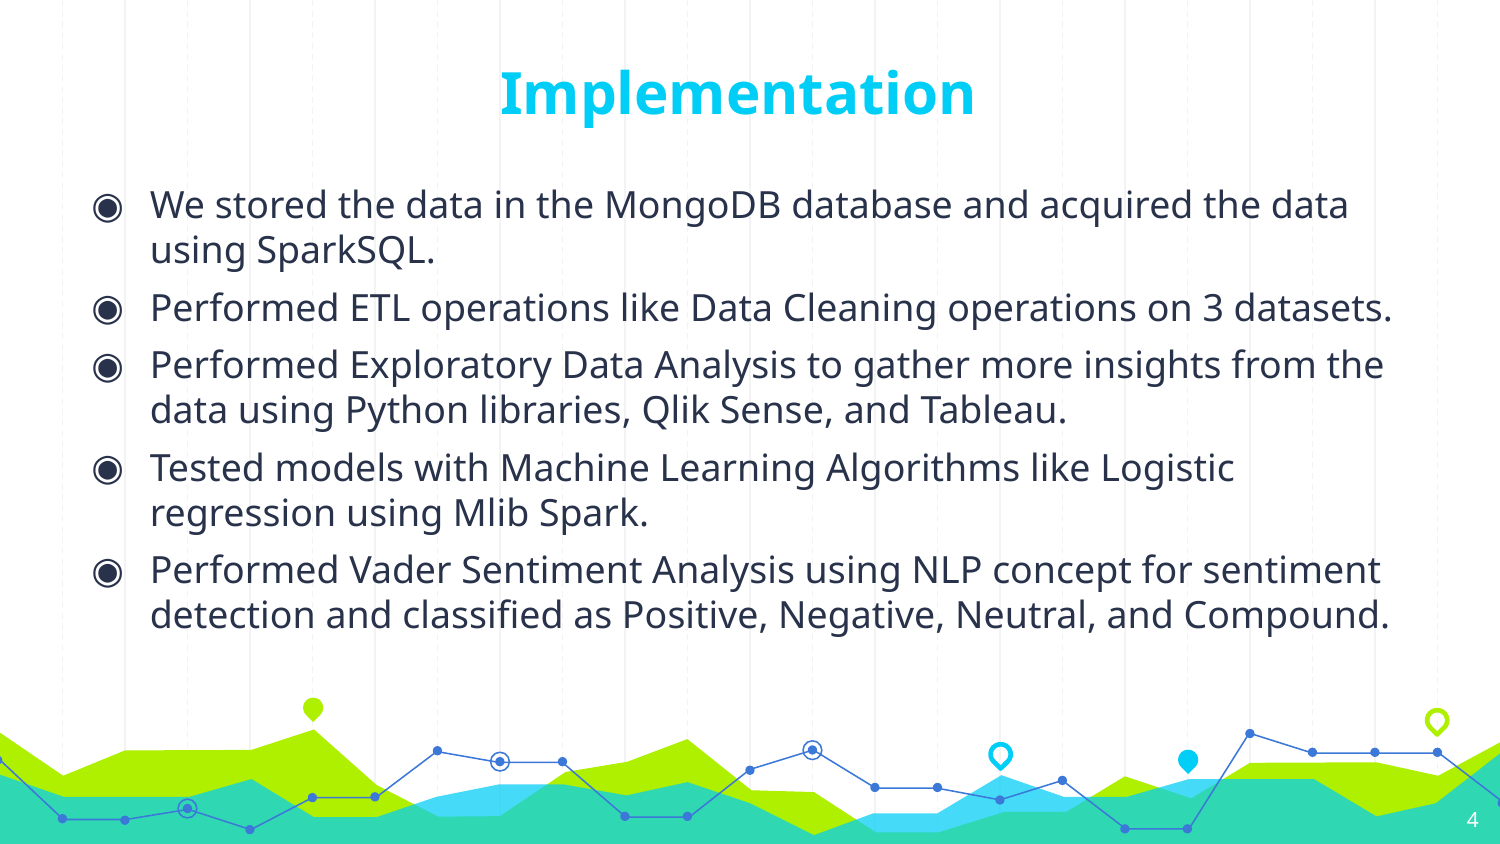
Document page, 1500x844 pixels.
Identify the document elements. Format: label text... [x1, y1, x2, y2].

slide_number 4 [1403, 791, 1494, 844]
list We stored the data in the MongoDB database and acquired the data using SparkSQL. Performed ETL operations like Data Cleaning operations on 3 datasets. Performed Exploratory Data Analysis to gather more insights from the data using Python libraries, Qlik Sense, and Tableau. Tested models with Machine Learning Algorithms like Logistic regression using Mlib Spark. Performed Vader Sentiment Analysis using NLP concept for sentiment detection and classified as Positive, Negative, Neutral, and Compound. [59, 166, 1441, 738]
title Implementation [164, 24, 1313, 142]
